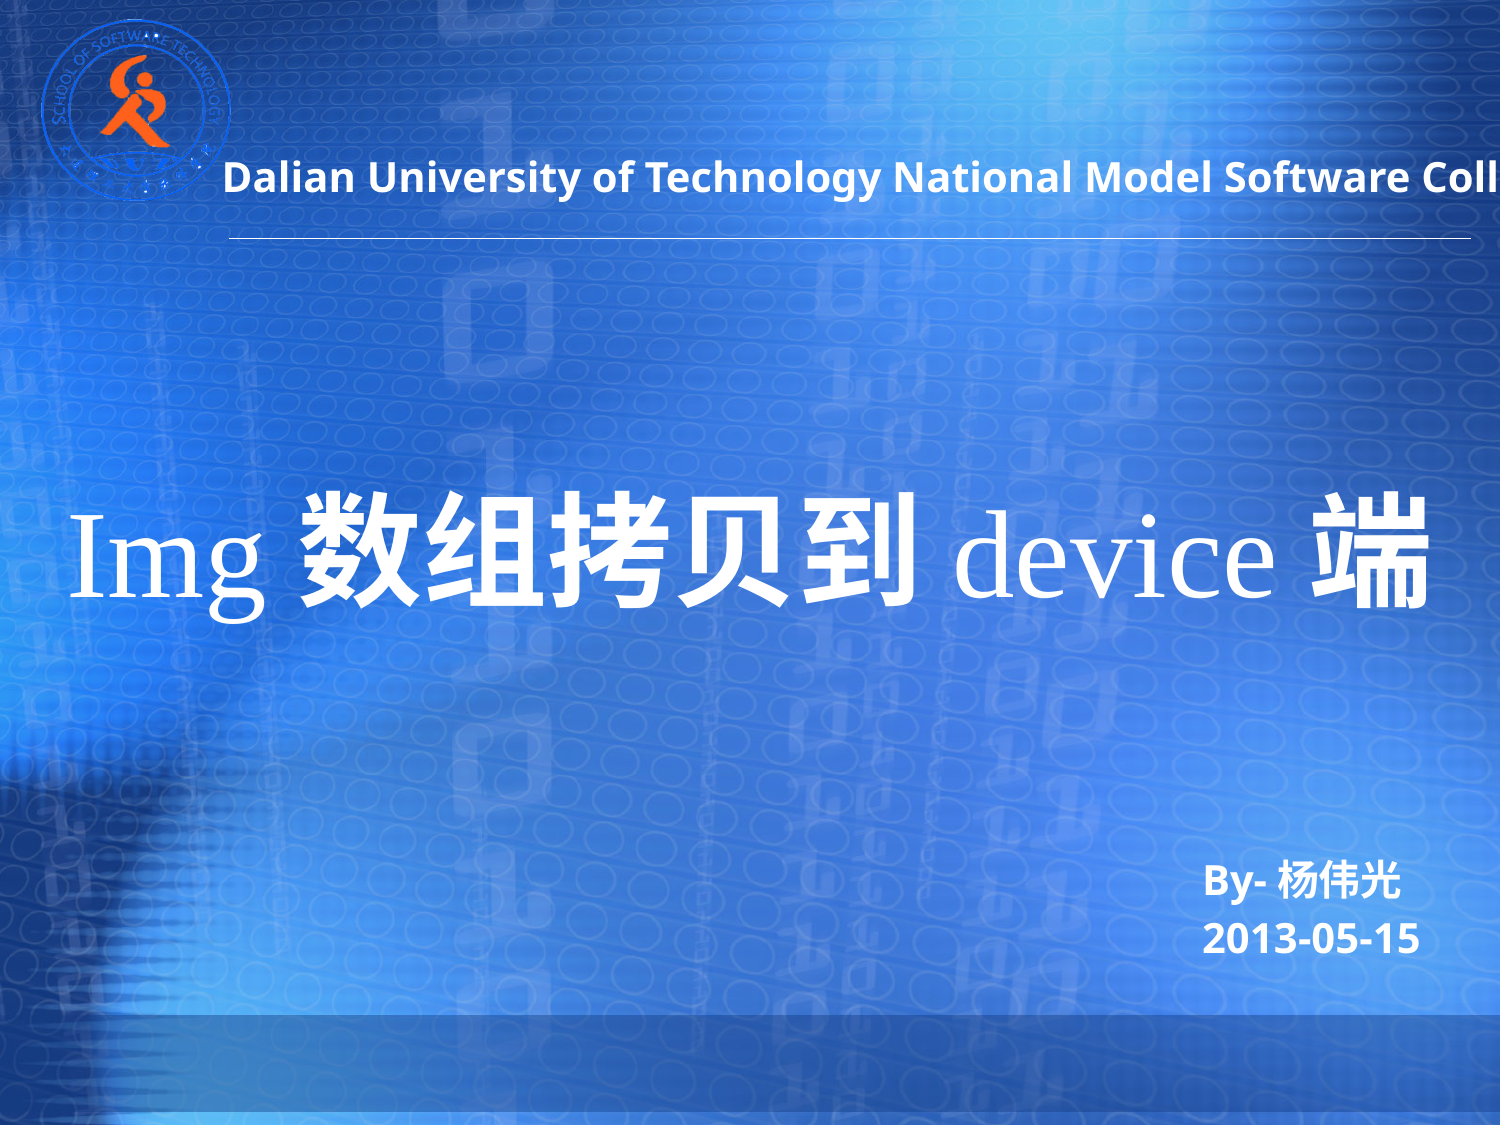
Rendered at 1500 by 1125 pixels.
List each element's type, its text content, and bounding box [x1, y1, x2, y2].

picture [0, 0, 1500, 484]
subtitle By-杨伟光 2013-05-15 [1187, 846, 1500, 947]
text_box Dalian University of Technology National Model Software College [206, 113, 1500, 239]
picture [0, 610, 1500, 1125]
title Img数组拷贝到device端 [0, 484, 1500, 610]
